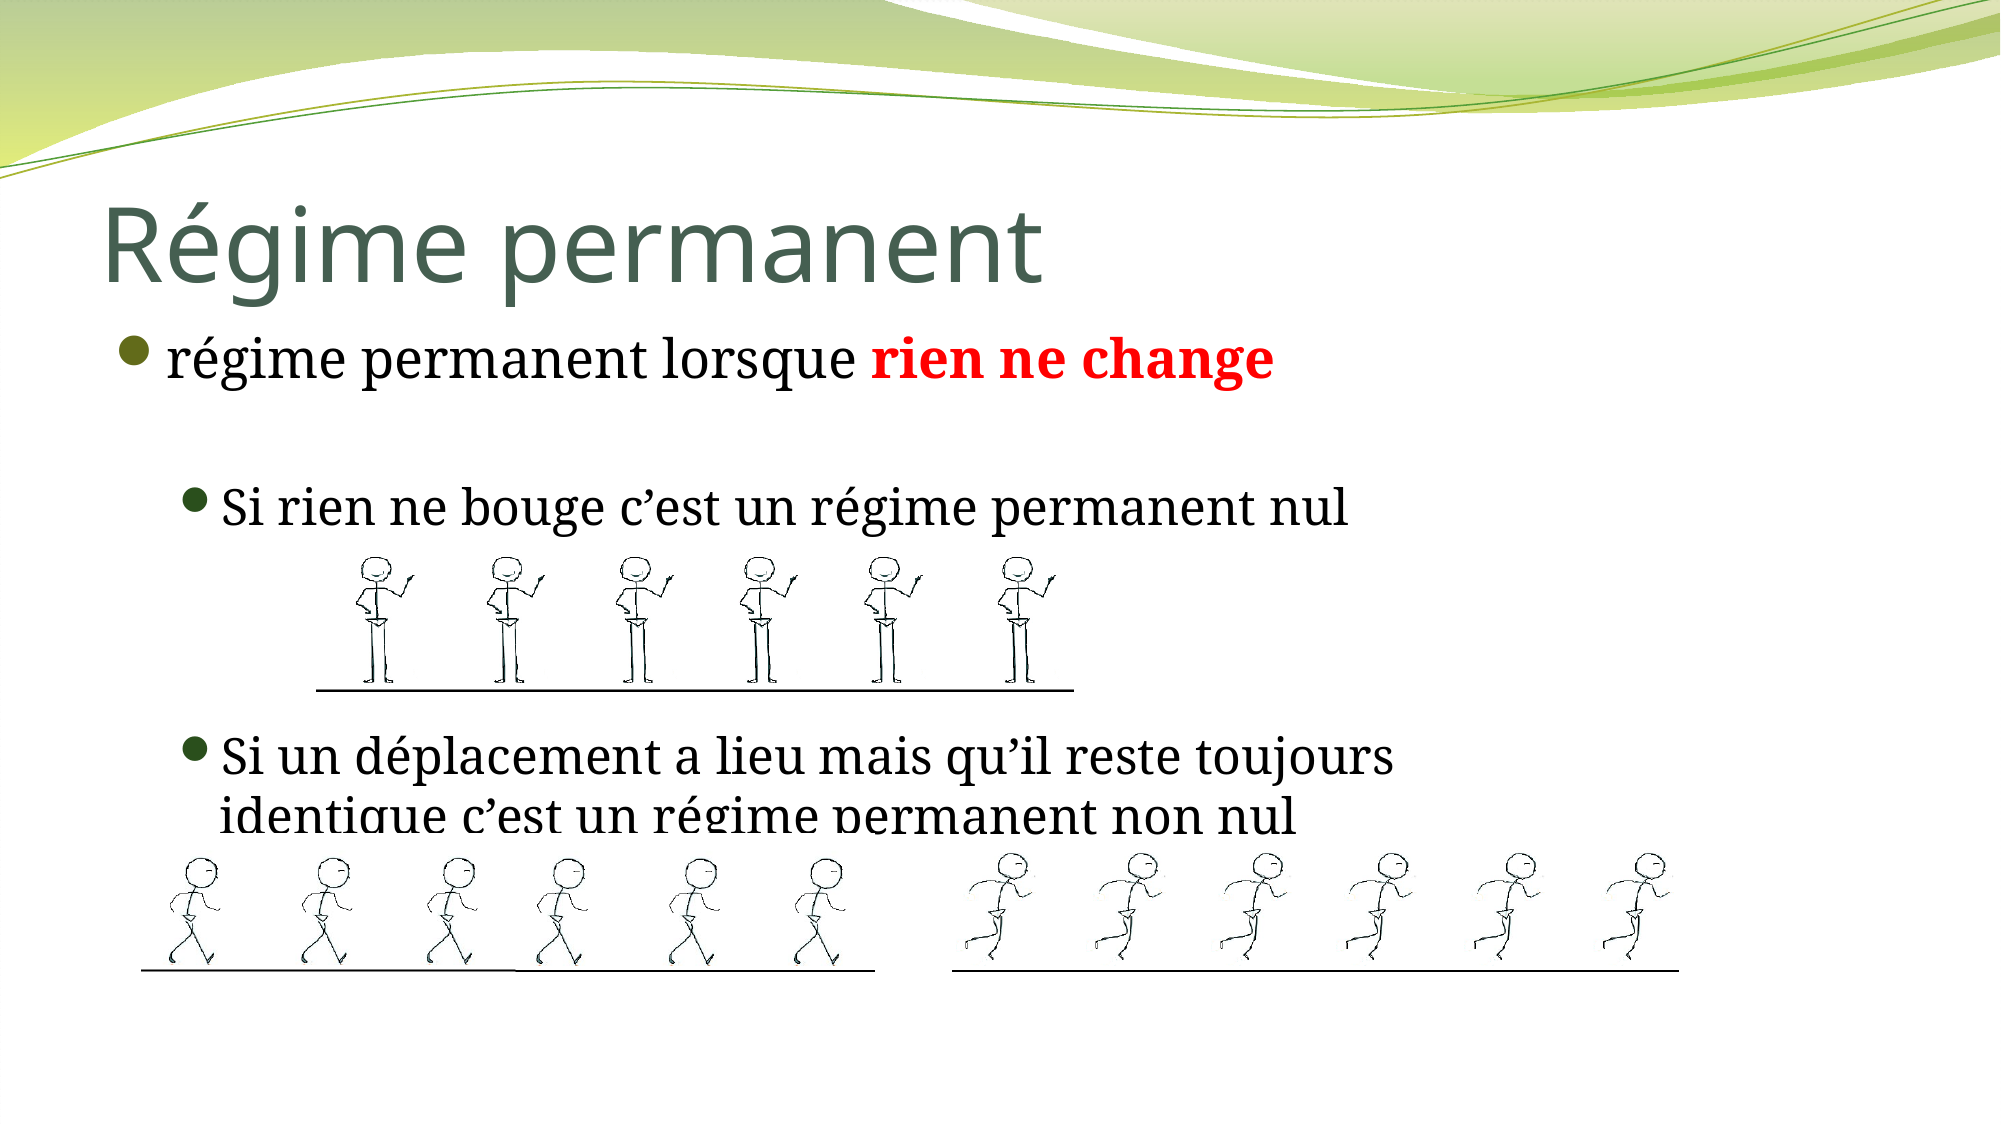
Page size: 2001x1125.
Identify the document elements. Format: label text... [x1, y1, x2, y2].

picture [316, 545, 1075, 706]
list régime permanent lorsque rien ne change Si rien ne bouge c’est un régime permanent nul Si un déplacement a lieu mais qu’il reste toujours identique c’est un régime permanent non nul [99, 317, 1499, 1038]
picture [952, 838, 1679, 989]
picture [141, 833, 875, 993]
title Régime permanent [99, 115, 1900, 303]
